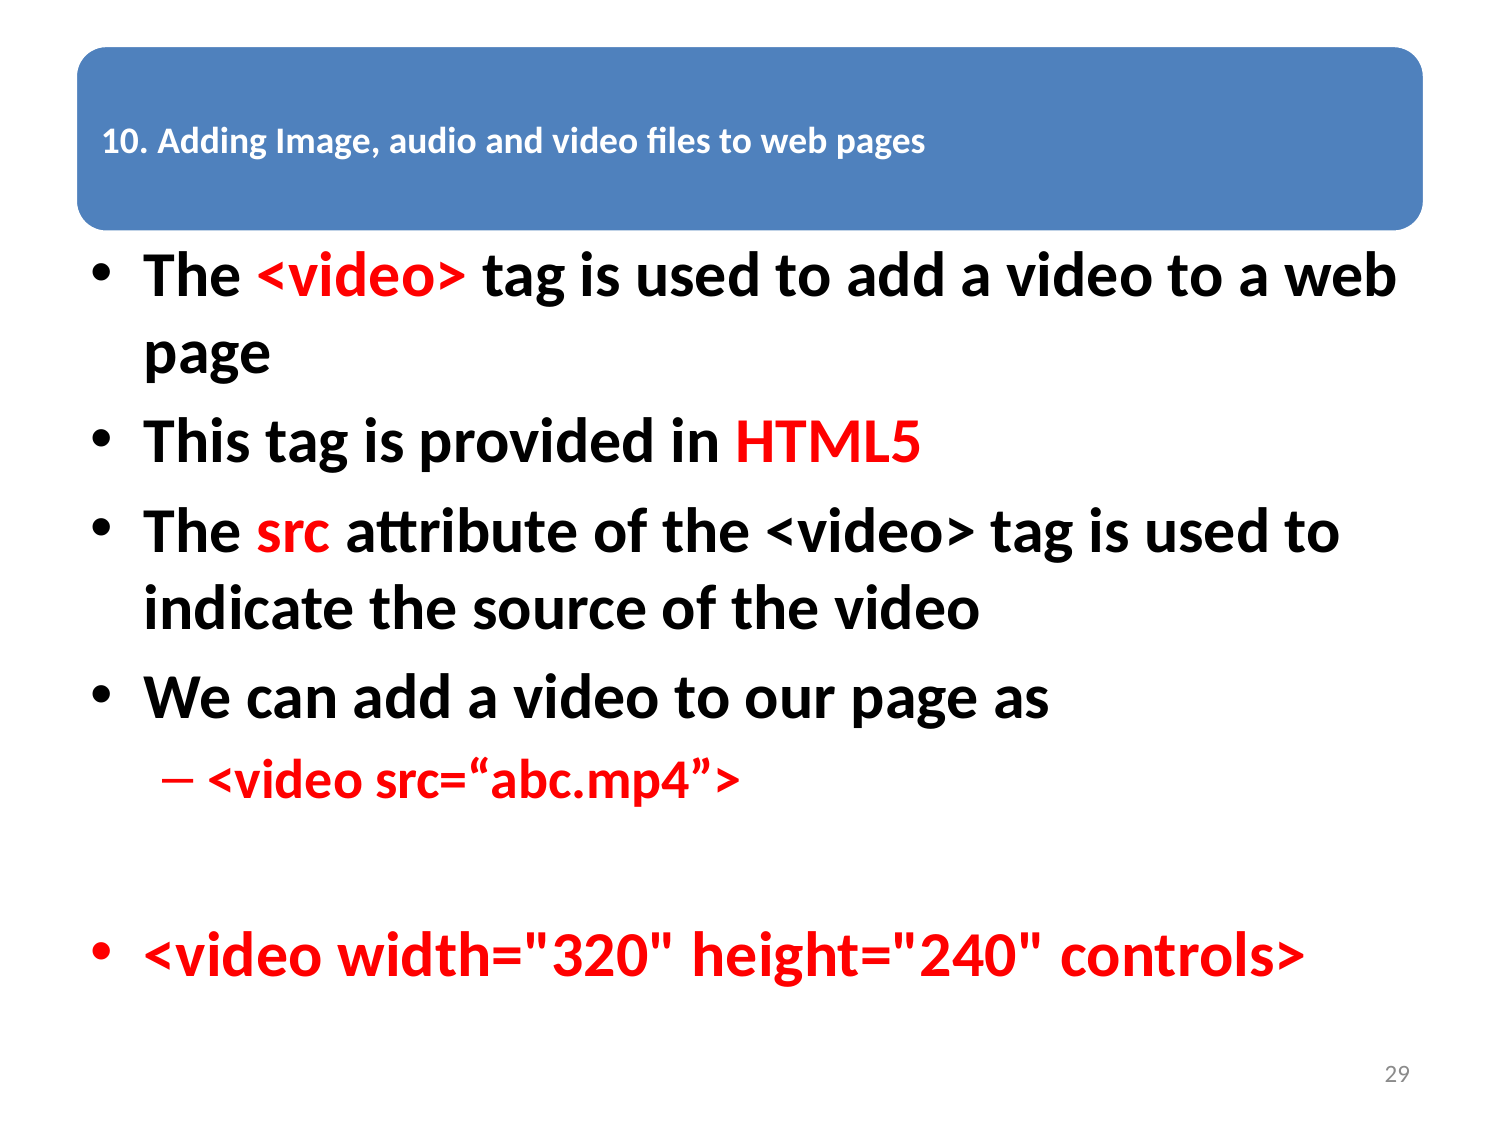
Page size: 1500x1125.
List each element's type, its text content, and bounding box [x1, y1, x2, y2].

slide_number 29 [1074, 1042, 1425, 1103]
list The <video> tag is used to add a video to a web page This tag is provided in HTML5 The src attribute of the <video> tag is used to indicate the source of the video We can add a video to our page as <video src=“abc.mp4”> <video width="320" height="240" controls> [75, 240, 1425, 1005]
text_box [74, 44, 1426, 233]
